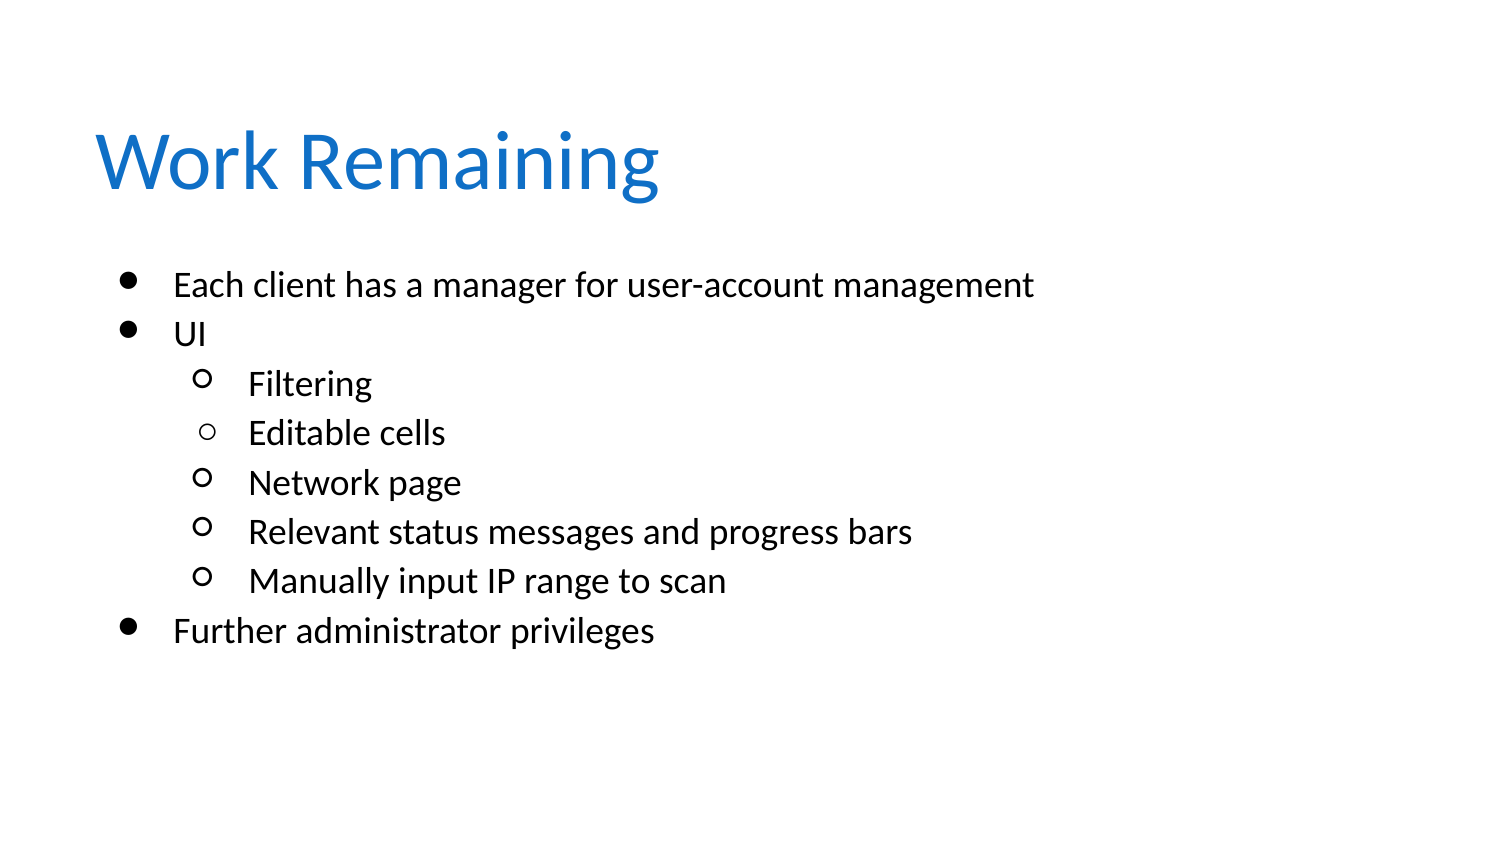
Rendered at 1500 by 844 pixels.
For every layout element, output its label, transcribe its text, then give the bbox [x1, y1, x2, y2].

title Work Remaining [80, 61, 1407, 266]
list Each client has a manager for user-account management UI Filtering Editable cells Network page Relevant status messages and progress bars Manually input IP range to scan Further administrator privileges [83, 247, 1407, 711]
